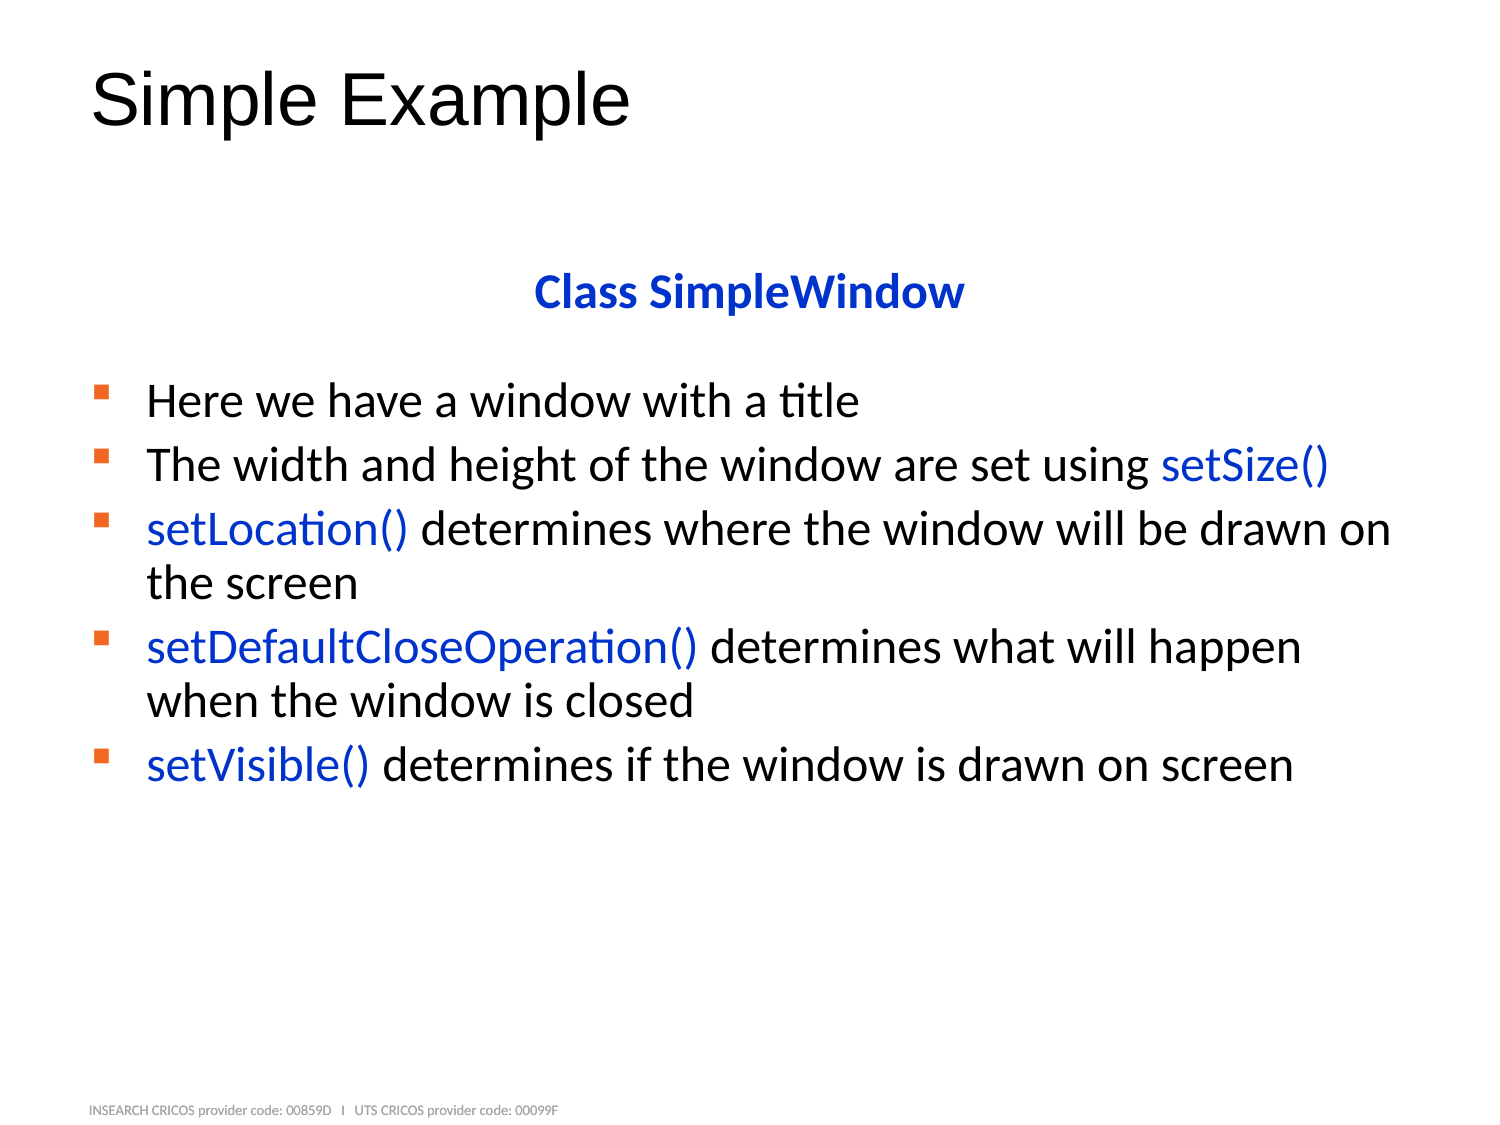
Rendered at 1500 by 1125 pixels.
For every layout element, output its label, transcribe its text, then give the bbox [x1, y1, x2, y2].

title Simple Example [75, 45, 1425, 146]
list Here we have a window with a title The width and height of the window are set using setSize() setLocation() determines where the window will be drawn on the screen setDefaultCloseOperation() determines what will happen when the window is closed setVisible() determines if the window is drawn on screen [75, 367, 1425, 1040]
list Class SimpleWindow [75, 250, 1425, 367]
